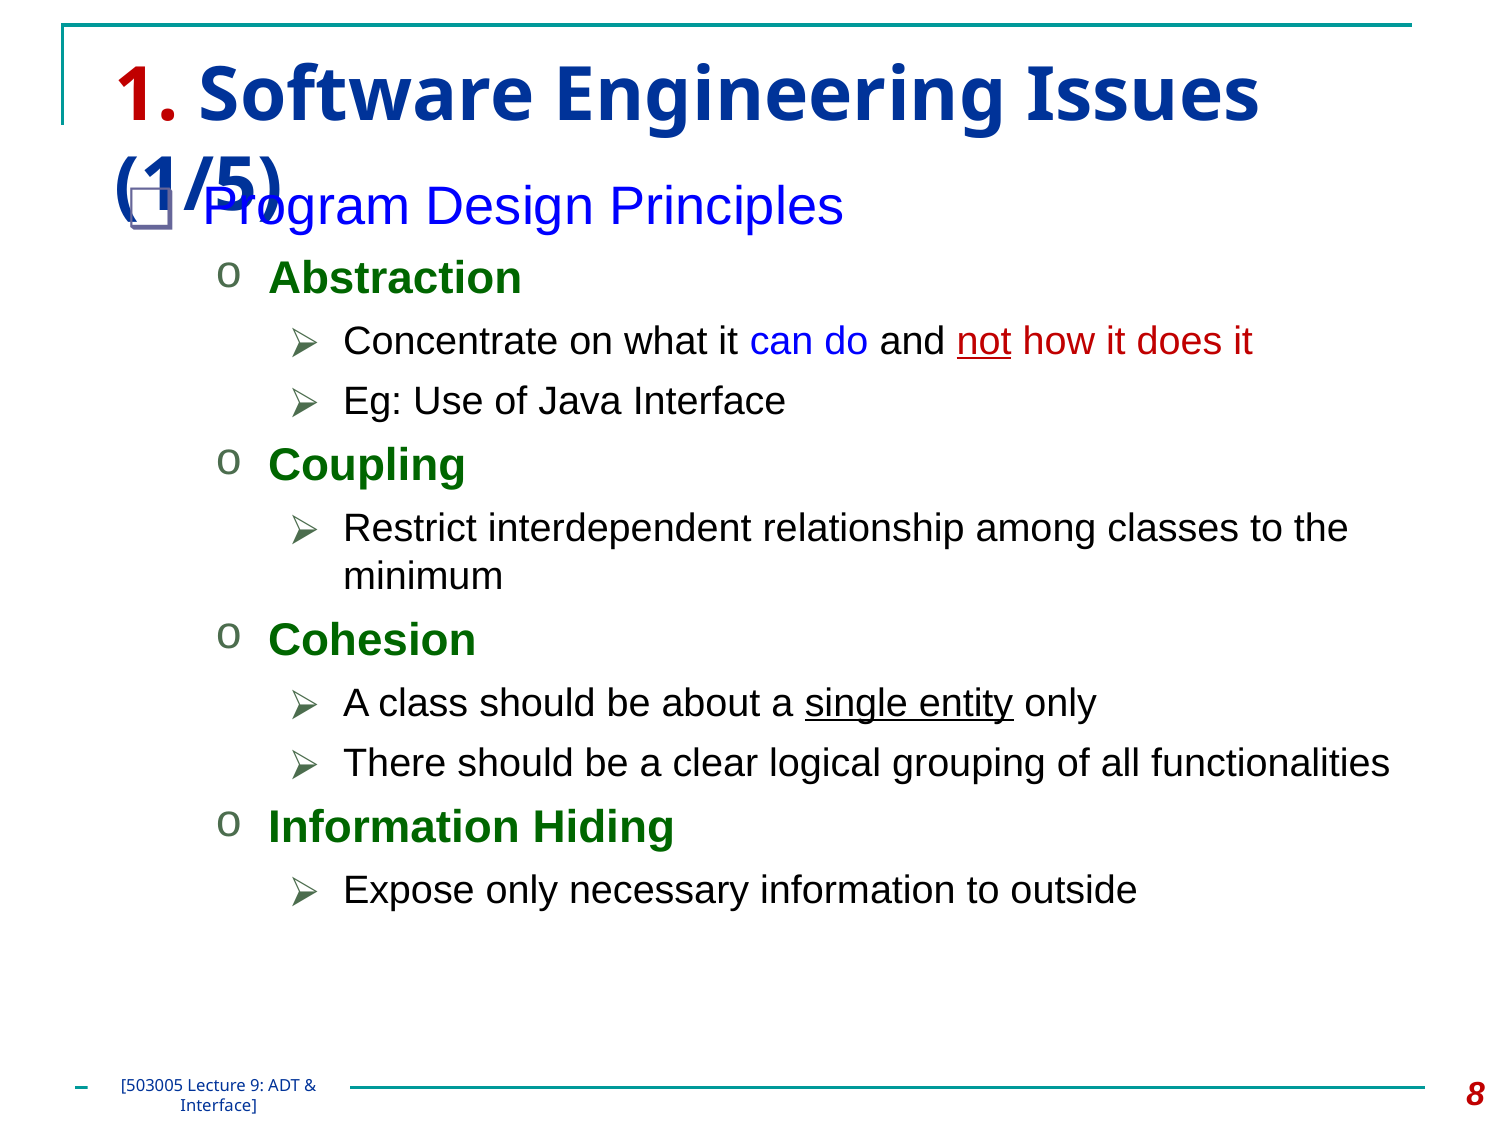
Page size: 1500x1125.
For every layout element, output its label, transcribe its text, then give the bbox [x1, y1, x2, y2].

title 1. Software Engineering Issues (1/5) [99, 37, 1463, 167]
text_box [503005 Lecture 9: ADT & Interface] [87, 1074, 350, 1100]
list Program Design Principles Abstraction Concentrate on what it can do and not how it does it Eg: Use of Java Interface Coupling Restrict interdependent relationship among classes to the minimum Cohesion A class should be about a single entity only There should be a clear logical grouping of all functionalities Information Hiding Expose only necessary information to outside [112, 162, 1425, 1025]
slide_number ‹#› [1400, 1065, 1500, 1125]
